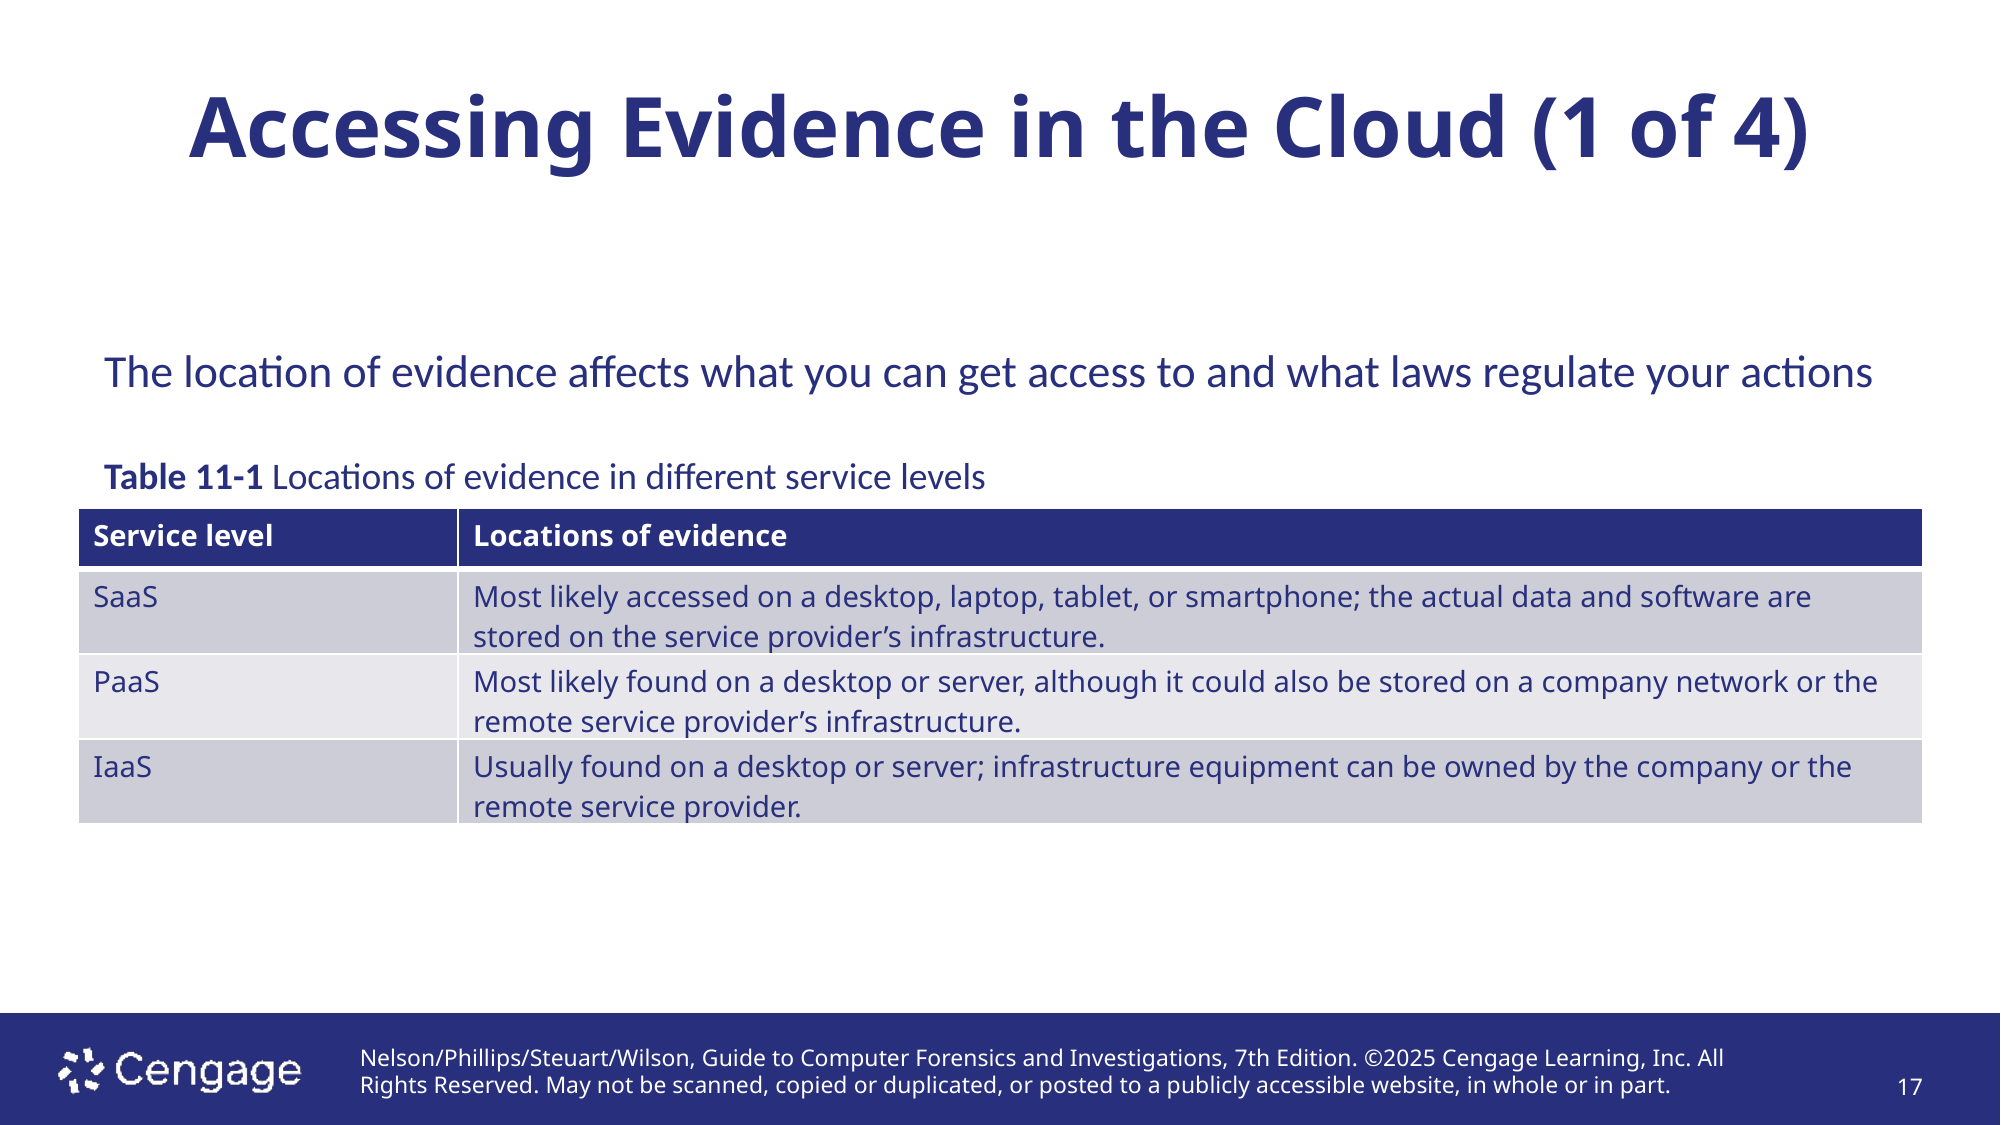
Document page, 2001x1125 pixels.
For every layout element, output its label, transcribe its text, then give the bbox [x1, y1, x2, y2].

picture [30, 1020, 329, 1122]
table_cell SaaS [79, 572, 457, 653]
table_cell Most likely found on a desktop or server, although it could also be stored on a company network or the remote service provider’s infrastructure. [459, 655, 1922, 738]
table_header Service level [79, 509, 457, 566]
table_cell PaaS [79, 655, 457, 738]
table_cell Most likely accessed on a desktop, laptop, tablet, or smartphone; the actual data and software are stored on the service provider’s infrastructure. [459, 572, 1922, 653]
title Accessing Evidence in the Cloud (1 of 4) [78, 77, 1923, 278]
text_box The location of evidence affects what you can get access to and what laws regulate your actions Table 11-1 Locations of evidence in different service levels [89, 334, 1890, 505]
table_cell IaaS [79, 740, 457, 823]
table_cell Usually found on a desktop or server; infrastructure equipment can be owned by the company or the remote service provider. [459, 740, 1922, 823]
table_header Locations of evidence [459, 509, 1922, 566]
